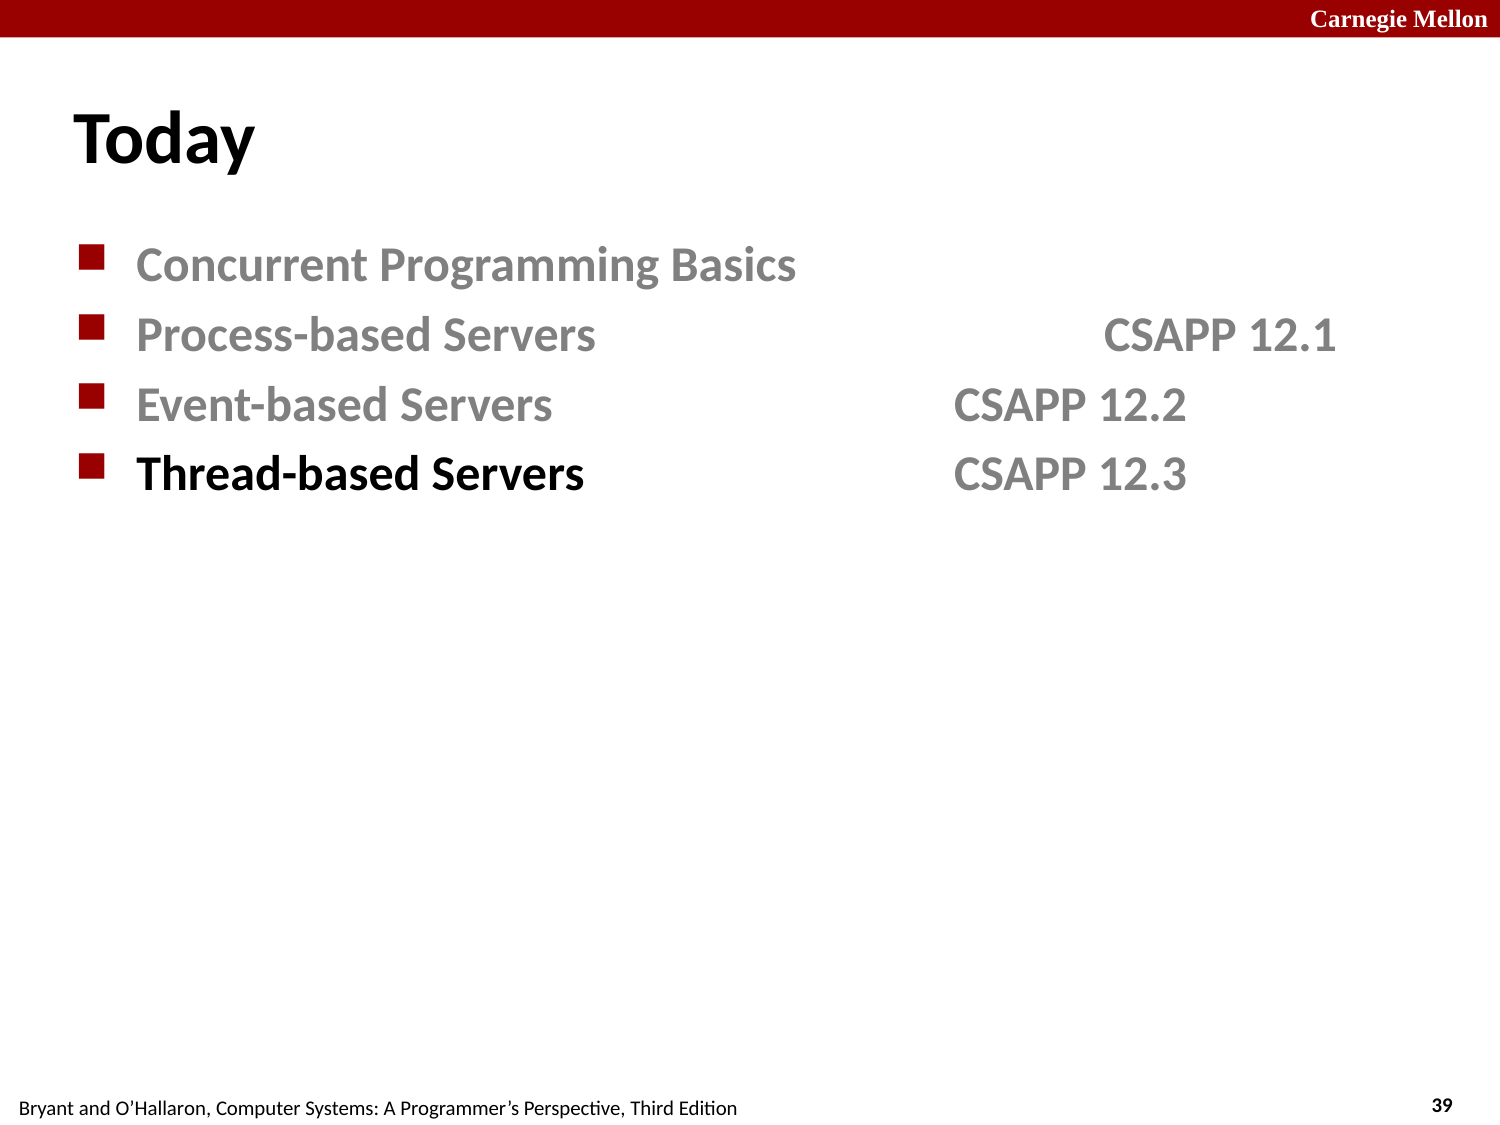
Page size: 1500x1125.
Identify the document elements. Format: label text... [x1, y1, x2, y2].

title Today [58, 71, 1305, 197]
list Concurrent Programming Basics Process-based Servers CSAPP 12.1 Event-based Servers CSAPP 12.2 Thread-based Servers CSAPP 12.3 [64, 223, 1488, 1040]
